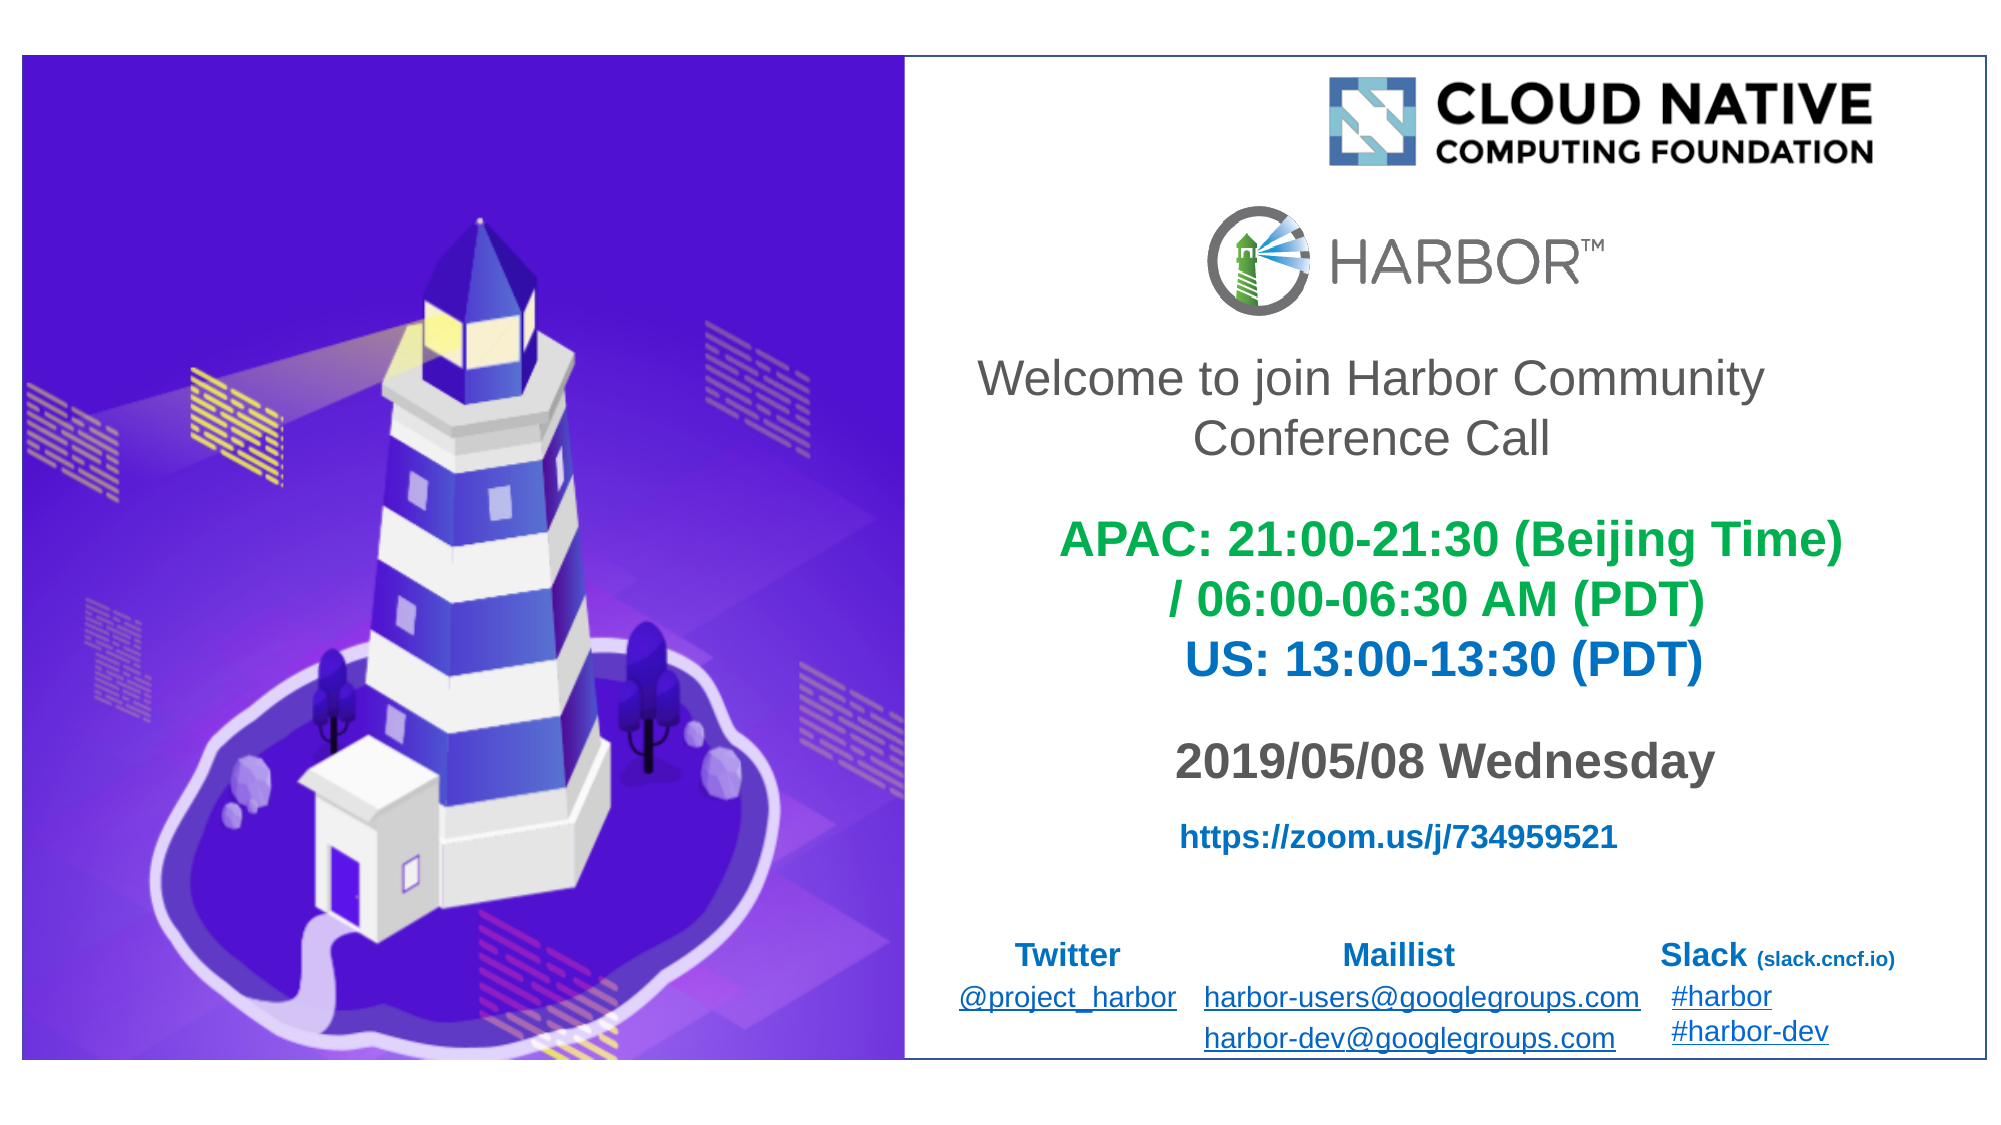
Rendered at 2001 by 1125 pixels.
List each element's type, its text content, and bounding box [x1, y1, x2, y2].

text_box @project_harbor [943, 971, 1189, 1021]
text_box Welcome to join Harbor Community Conference Call [905, 338, 1866, 473]
text_box [905, 55, 1987, 1060]
text_box harbor-users@googlegroups.com [1189, 971, 1656, 1021]
text_box 2019/05/08 Wednesday [907, 720, 1983, 796]
text_box #harbor #harbor-dev [1656, 981, 1845, 1055]
text_box harbor-dev@googlegroups.com [1189, 1012, 1632, 1062]
text_box https://zoom.us/j/734959521 [905, 807, 1894, 863]
picture [1202, 43, 1887, 322]
text_box Maillist [1327, 925, 1471, 981]
text_box APAC: 21:00-21:30 (Beijing Time) / 06:00-06:30 AM (PDT) US: 13:00-13:30 (PDT) [911, 499, 1978, 695]
text_box Twitter [1000, 925, 1136, 981]
text_box Slack (slack.cncf.io) [1645, 925, 1911, 981]
picture [22, 55, 905, 1060]
